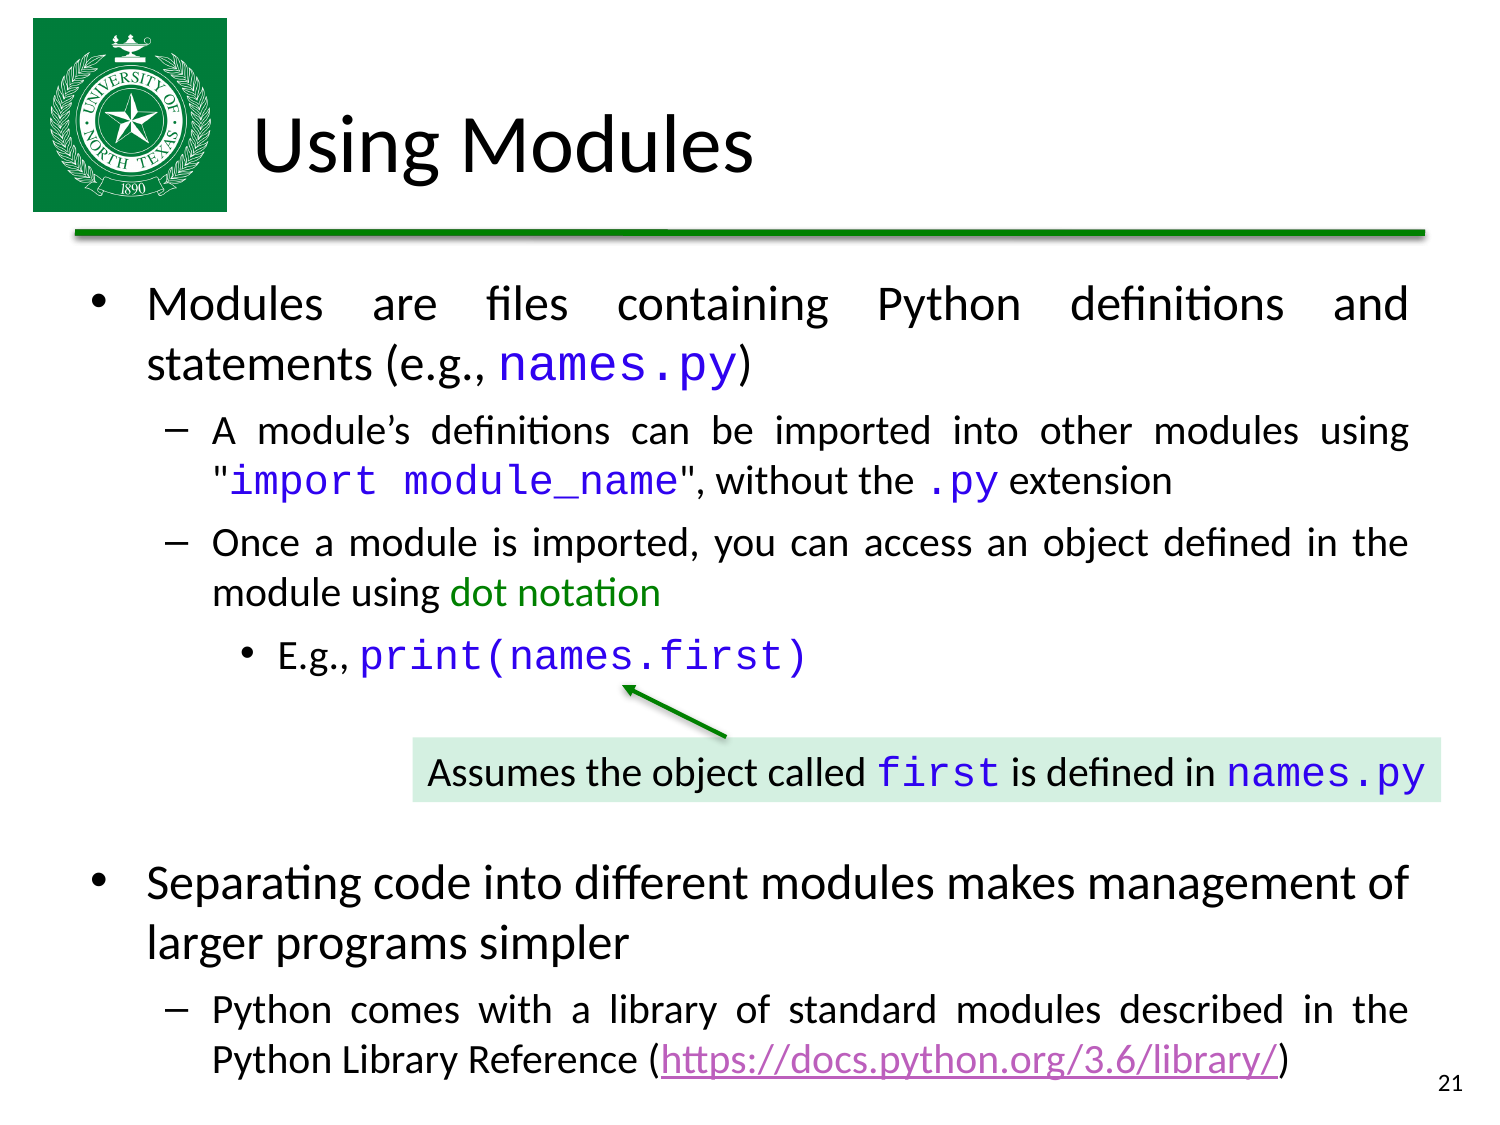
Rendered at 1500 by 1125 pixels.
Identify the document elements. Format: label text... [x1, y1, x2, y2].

text_box Assumes the object called first is defined in names.py [412, 737, 1442, 803]
list Modules are files containing Python definitions and statements (e.g., names.py) A module’s definitions can be imported into other modules using "import module_name", without the .py extension Once a module is imported, you can access an object defined in the module using dot notation E.g., print(names.first) Separating code into different modules makes management of larger programs simpler Python comes with a library of standard modules described in the Python Library Reference (https://docs.python.org/3.6/library/) [75, 262, 1425, 1052]
picture [33, 17, 228, 212]
title Using Modules [237, 45, 1479, 233]
slide_number 21 [1418, 1051, 1479, 1112]
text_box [621, 684, 727, 738]
